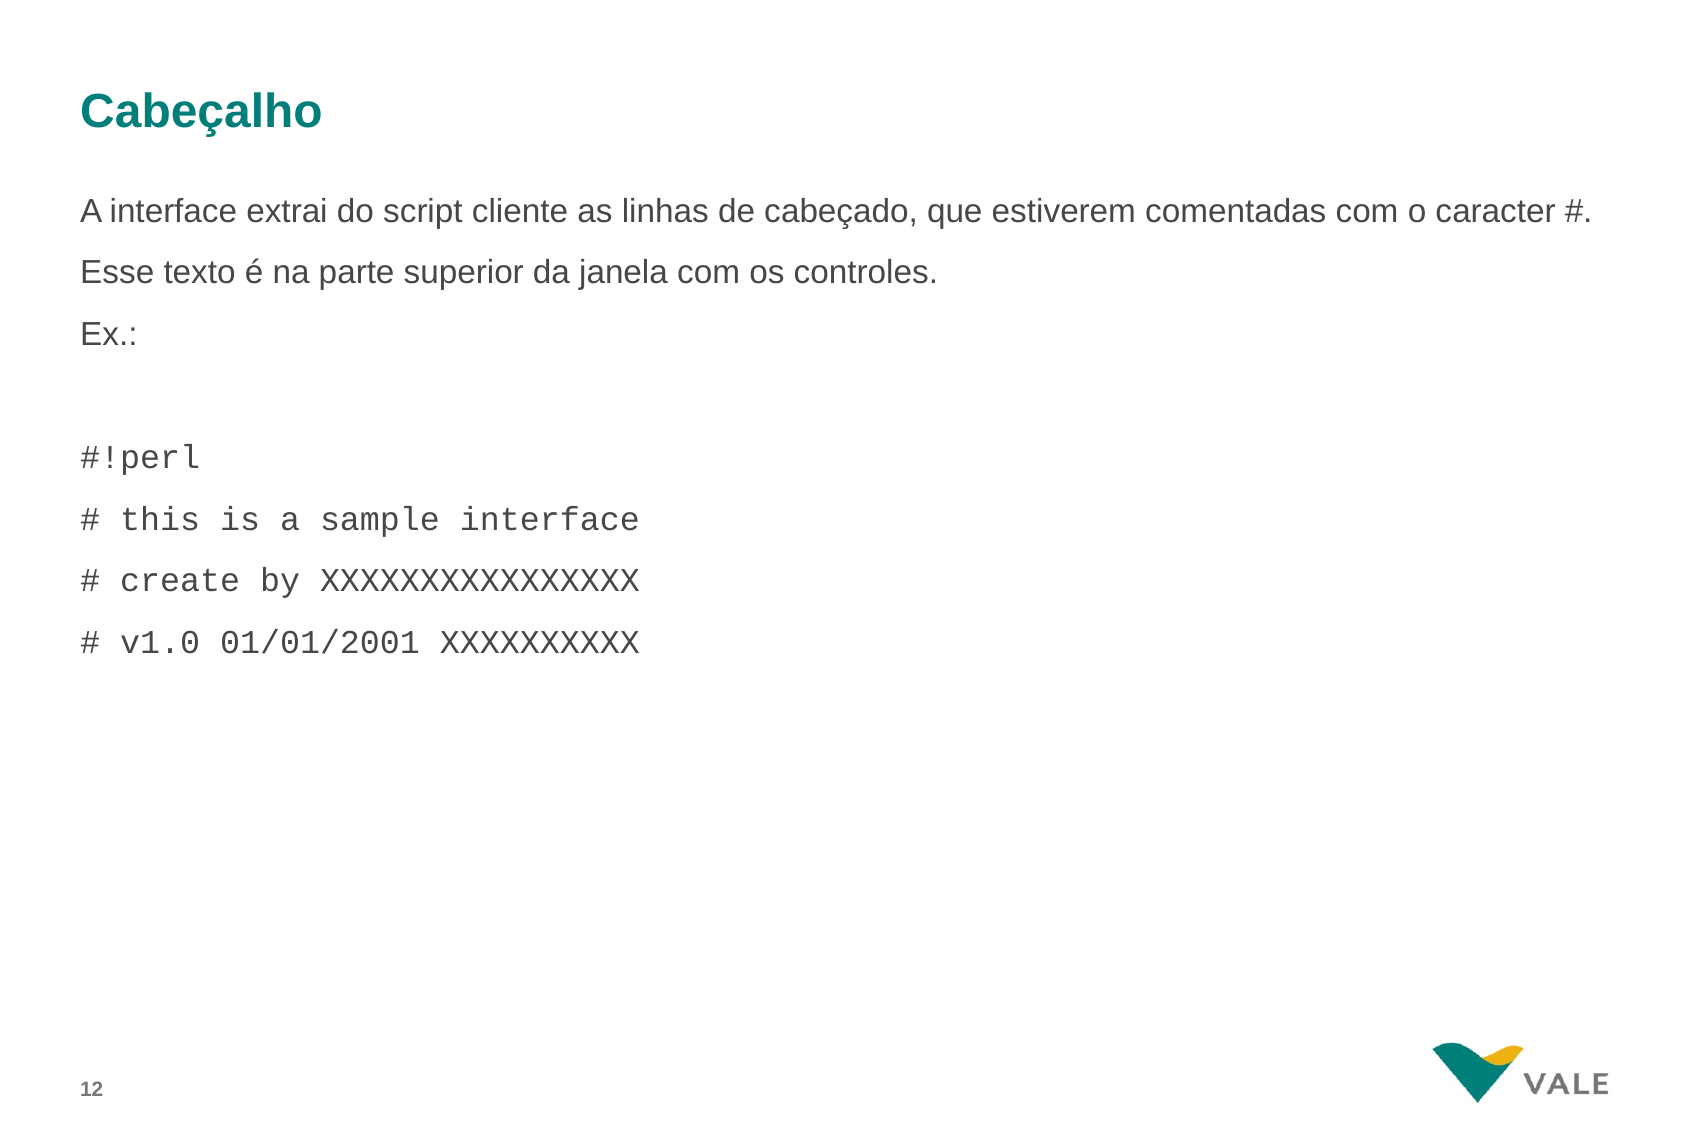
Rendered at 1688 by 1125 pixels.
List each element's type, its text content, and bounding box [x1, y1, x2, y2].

picture [1409, 1022, 1631, 1123]
slide_number 11 [79, 1075, 135, 1112]
list A interface extrai do script cliente as linhas de cabeçado, que estiverem comentadas com o caracter #. Esse texto é na parte superior da janela com os controles. Ex.: #!perl # this is a sample interface # create by XXXXXXXXXXXXXXXX # v1.0 01/01/2001 XXXXXXXXXX [79, 188, 1608, 1014]
title Cabeçalho [79, 18, 1608, 138]
